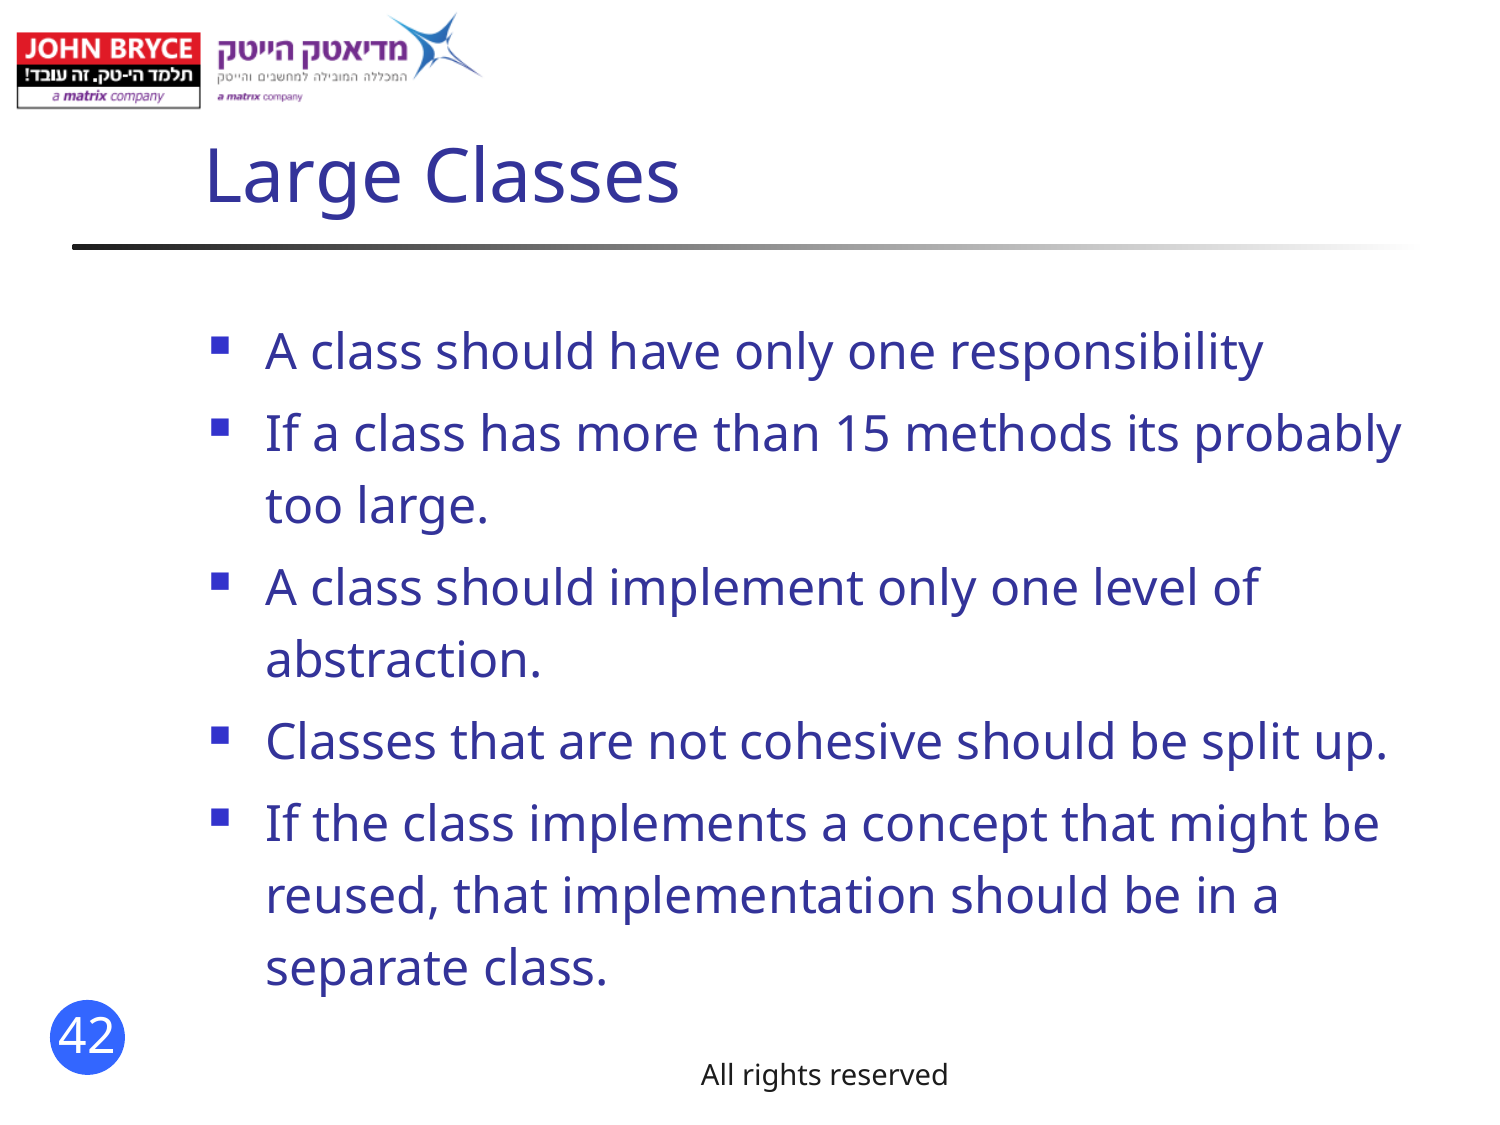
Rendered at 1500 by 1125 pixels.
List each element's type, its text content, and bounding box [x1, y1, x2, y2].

list A class should have only one responsibility If a class has more than 15 methods its probably too large. A class should implement only one level of abstraction. Classes that are not cohesive should be split up. If the class implements a concept that might be reused, that implementation should be in a separate class. [193, 299, 1426, 1007]
footer All rights reserved [449, 1023, 1201, 1100]
title Large Classes [188, 34, 1426, 226]
picture [12, 9, 488, 113]
